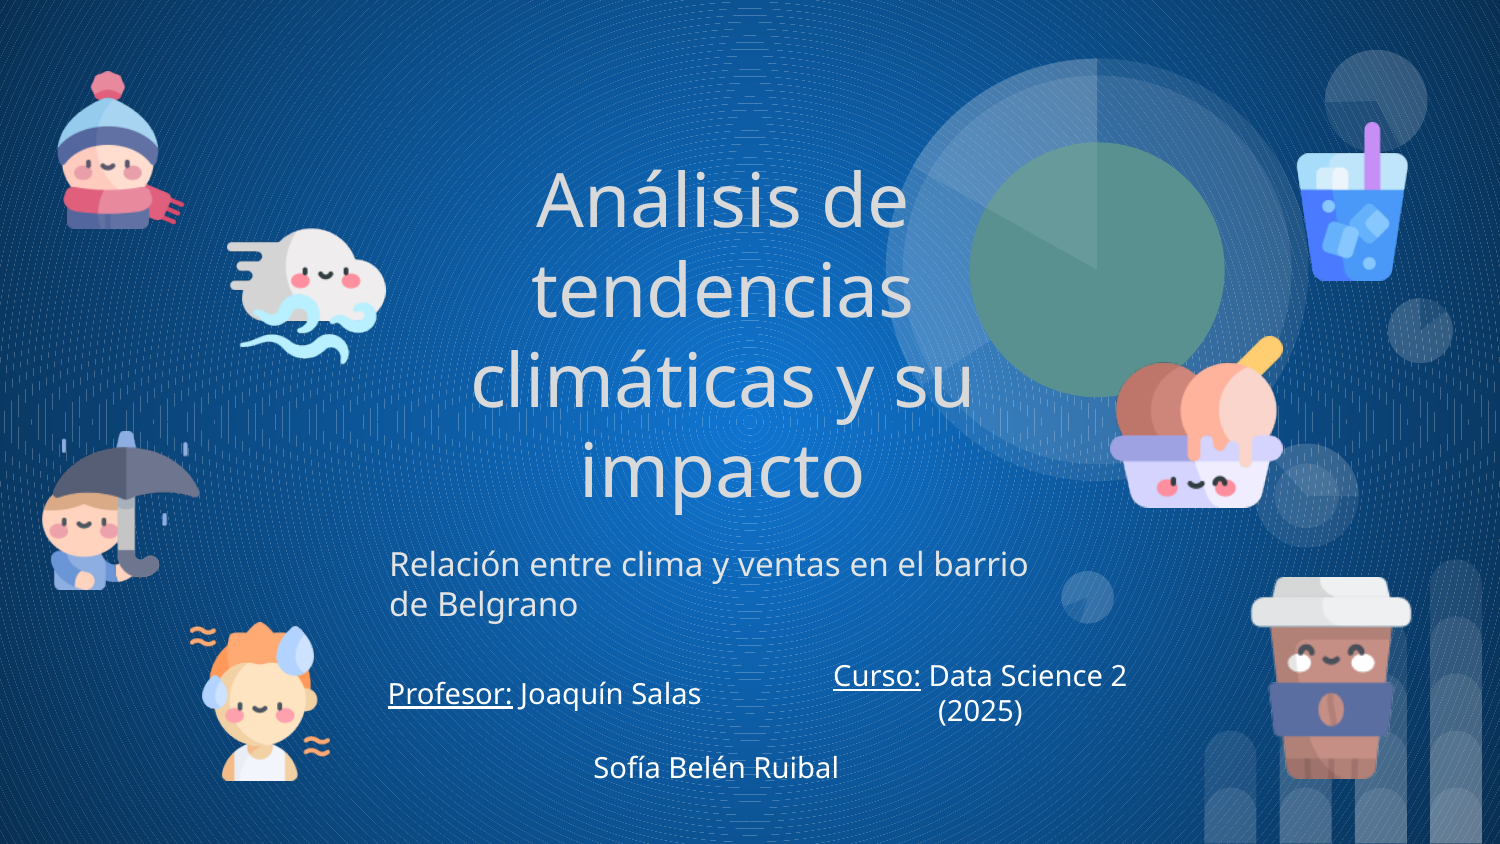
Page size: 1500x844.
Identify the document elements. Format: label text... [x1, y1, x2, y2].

text_box Sofía Belén Ruibal [573, 742, 927, 792]
title Análisis de tendencias climáticas y su impacto [374, 135, 1073, 528]
text_box Curso: Data Science 2 (2025) [795, 667, 1165, 718]
picture [1110, 335, 1283, 508]
picture [41, 70, 201, 230]
subtitle Relación entre clima y ventas en el barrio de Belgrano [374, 528, 1073, 643]
picture [41, 431, 201, 590]
picture [1231, 577, 1432, 779]
text_box Profesor: Joaquín Salas [360, 667, 730, 718]
picture [1273, 122, 1432, 281]
picture [180, 622, 340, 781]
picture [227, 217, 386, 376]
